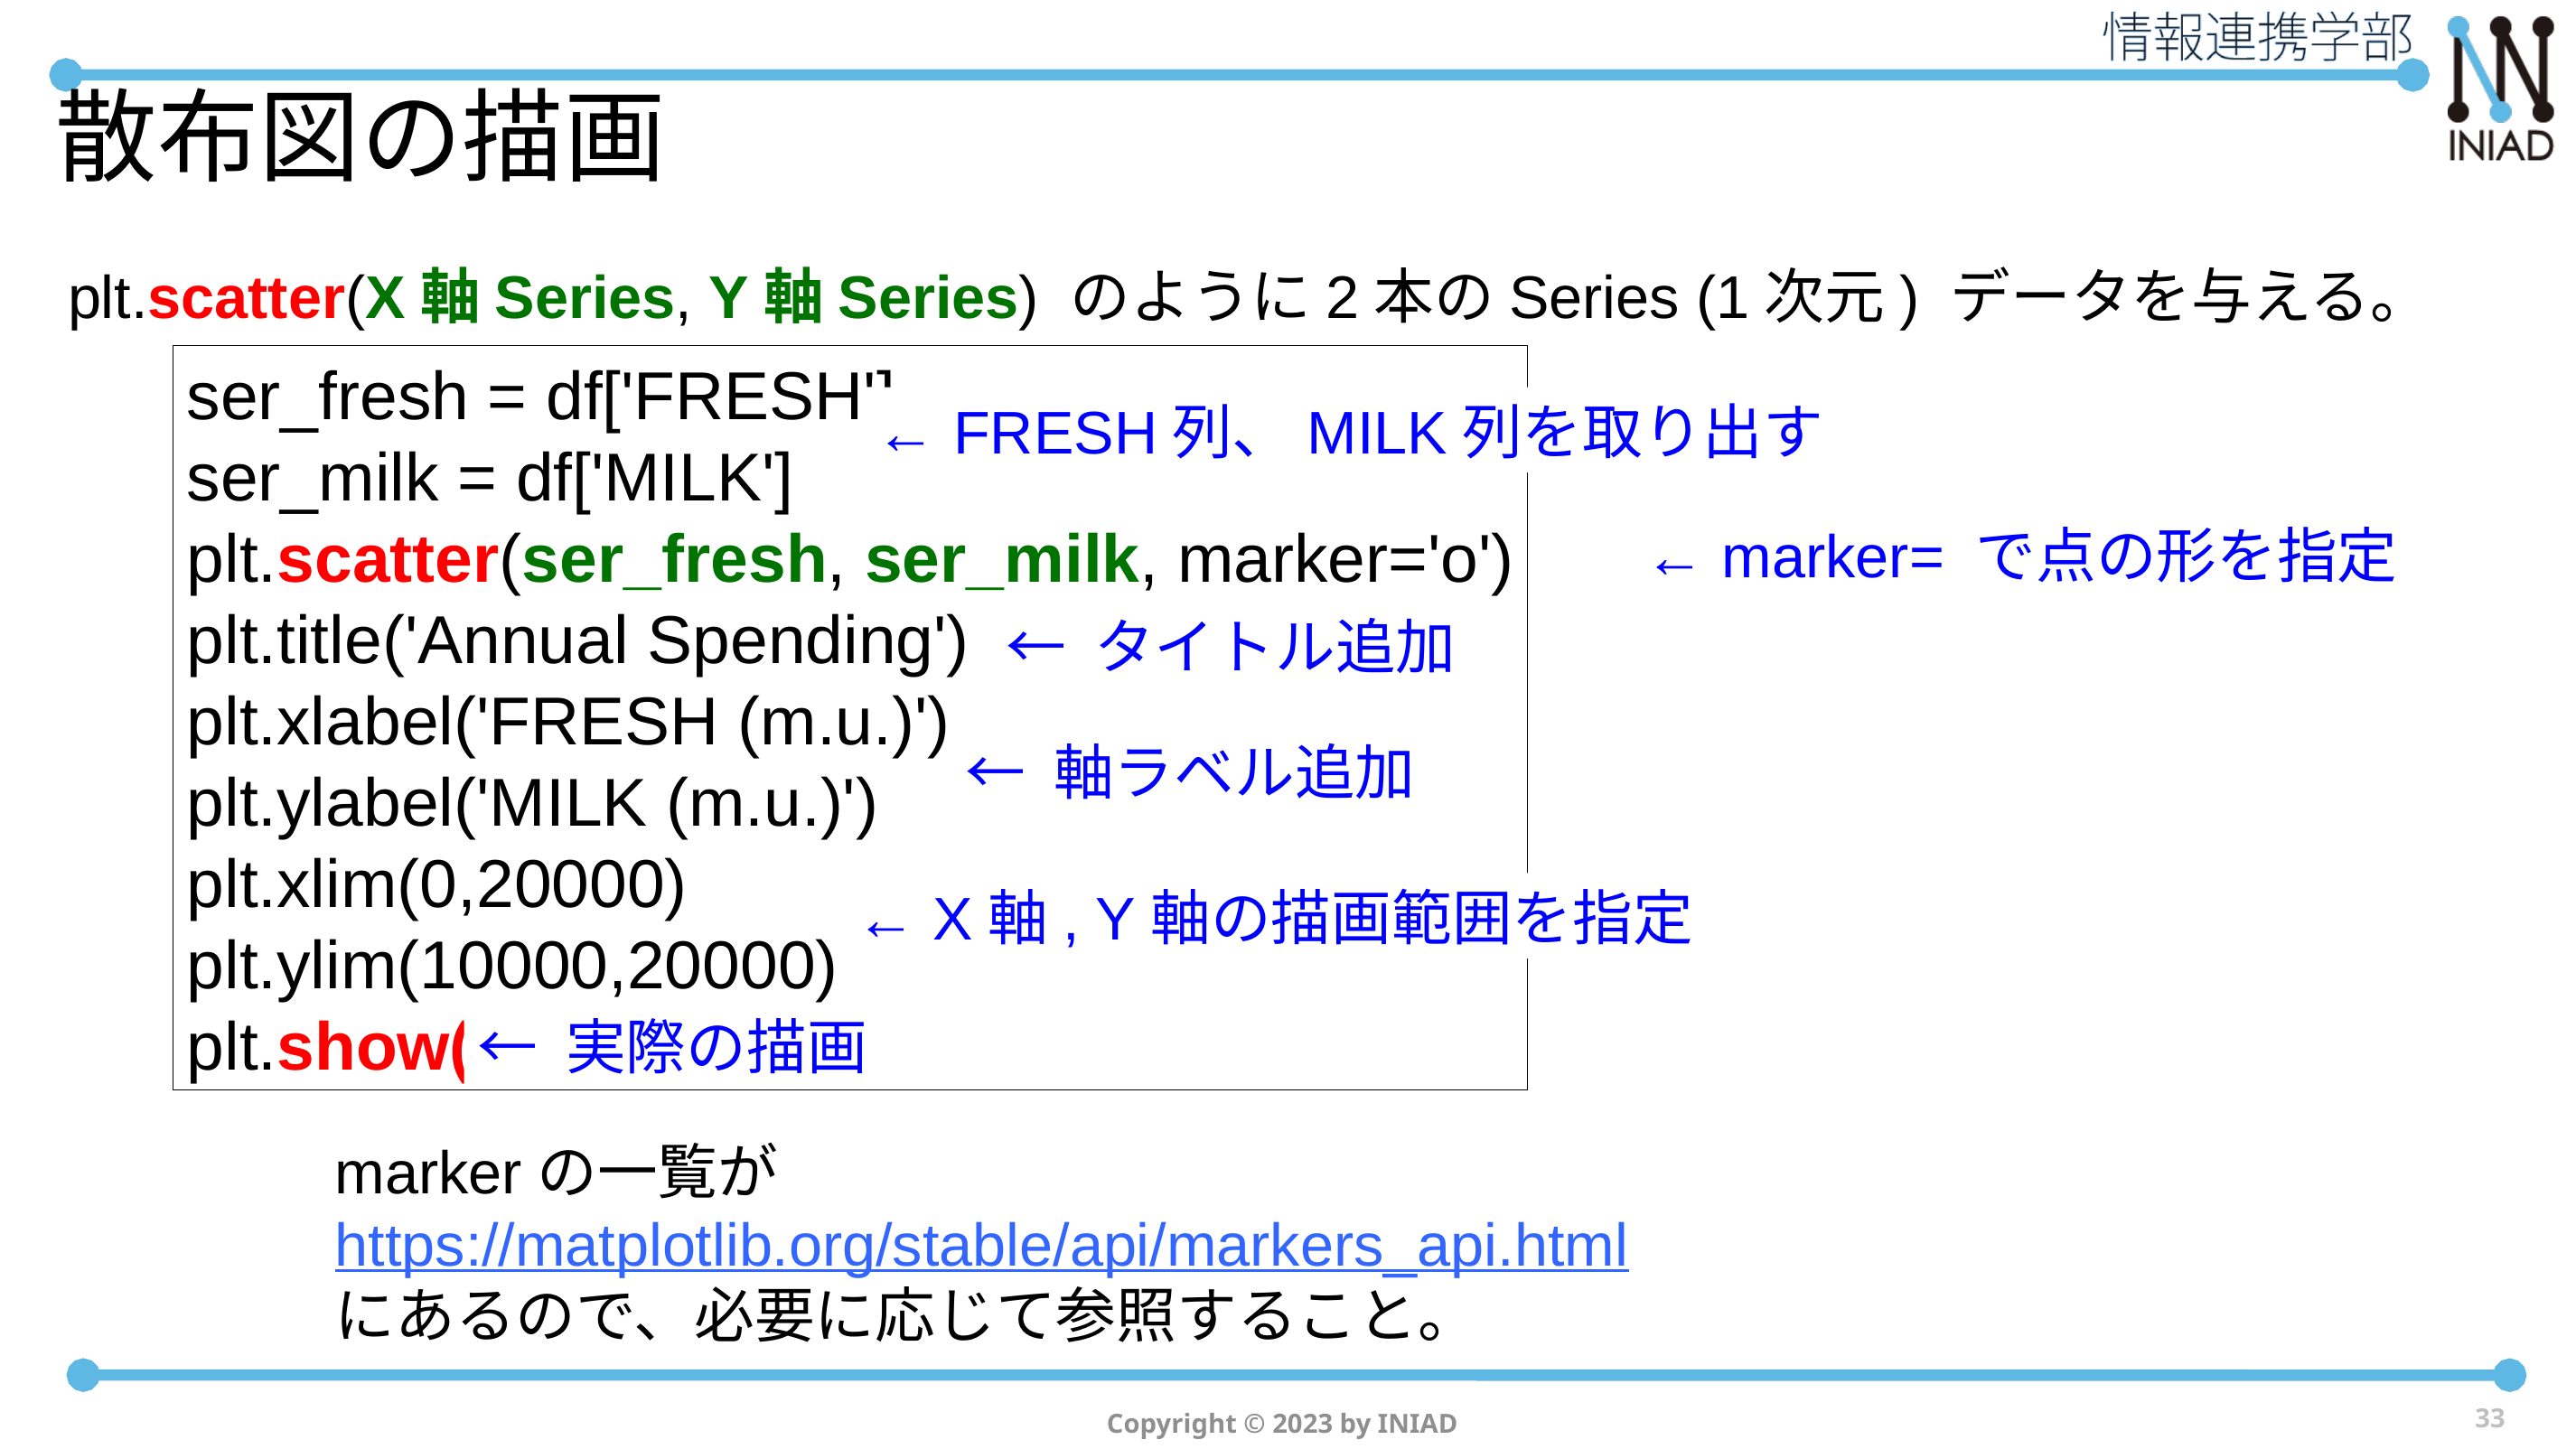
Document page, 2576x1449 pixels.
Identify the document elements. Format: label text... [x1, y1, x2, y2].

title 散布図の描画 [55, 71, 2413, 251]
text_box plt.scatter(X軸Series, Y軸Series) のように2本のSeries (1次元) データを与える。 [54, 251, 2445, 337]
text_box ← marker= で点の形を指定 [1631, 510, 2412, 597]
text_box ← タイトル追加 [992, 602, 1470, 688]
slide_number 33 [2376, 1376, 2519, 1445]
text_box markerの一覧が https://matplotlib.org/stable/api/markers_api.html にあるので、必要に応じて参照すること。 [322, 1126, 1879, 1357]
footer Copyright © 2023 by INIAD [59, 1405, 2506, 1440]
picture [2448, 12, 2555, 170]
text_box ← 軸ラベル追加 [951, 727, 1429, 813]
text_box ← FRESH列、MILK列を取り出す [863, 387, 1838, 473]
text_box ← 実際の描画 [464, 1002, 881, 1089]
text_box ← X軸, Y軸の描画範囲を指定 [842, 873, 1707, 958]
text_box ser_fresh = df['FRESH'] ser_milk = df['MILK'] plt.scatter(ser_fresh, ser_milk, marker='o') plt.title('Annual Spending') plt.xlabel('FRESH (m.u.)') plt.ylabel('MILK (m.u.)') plt.xlim(0,20000) plt.ylim(10000,20000) plt.show() [173, 345, 1528, 1090]
